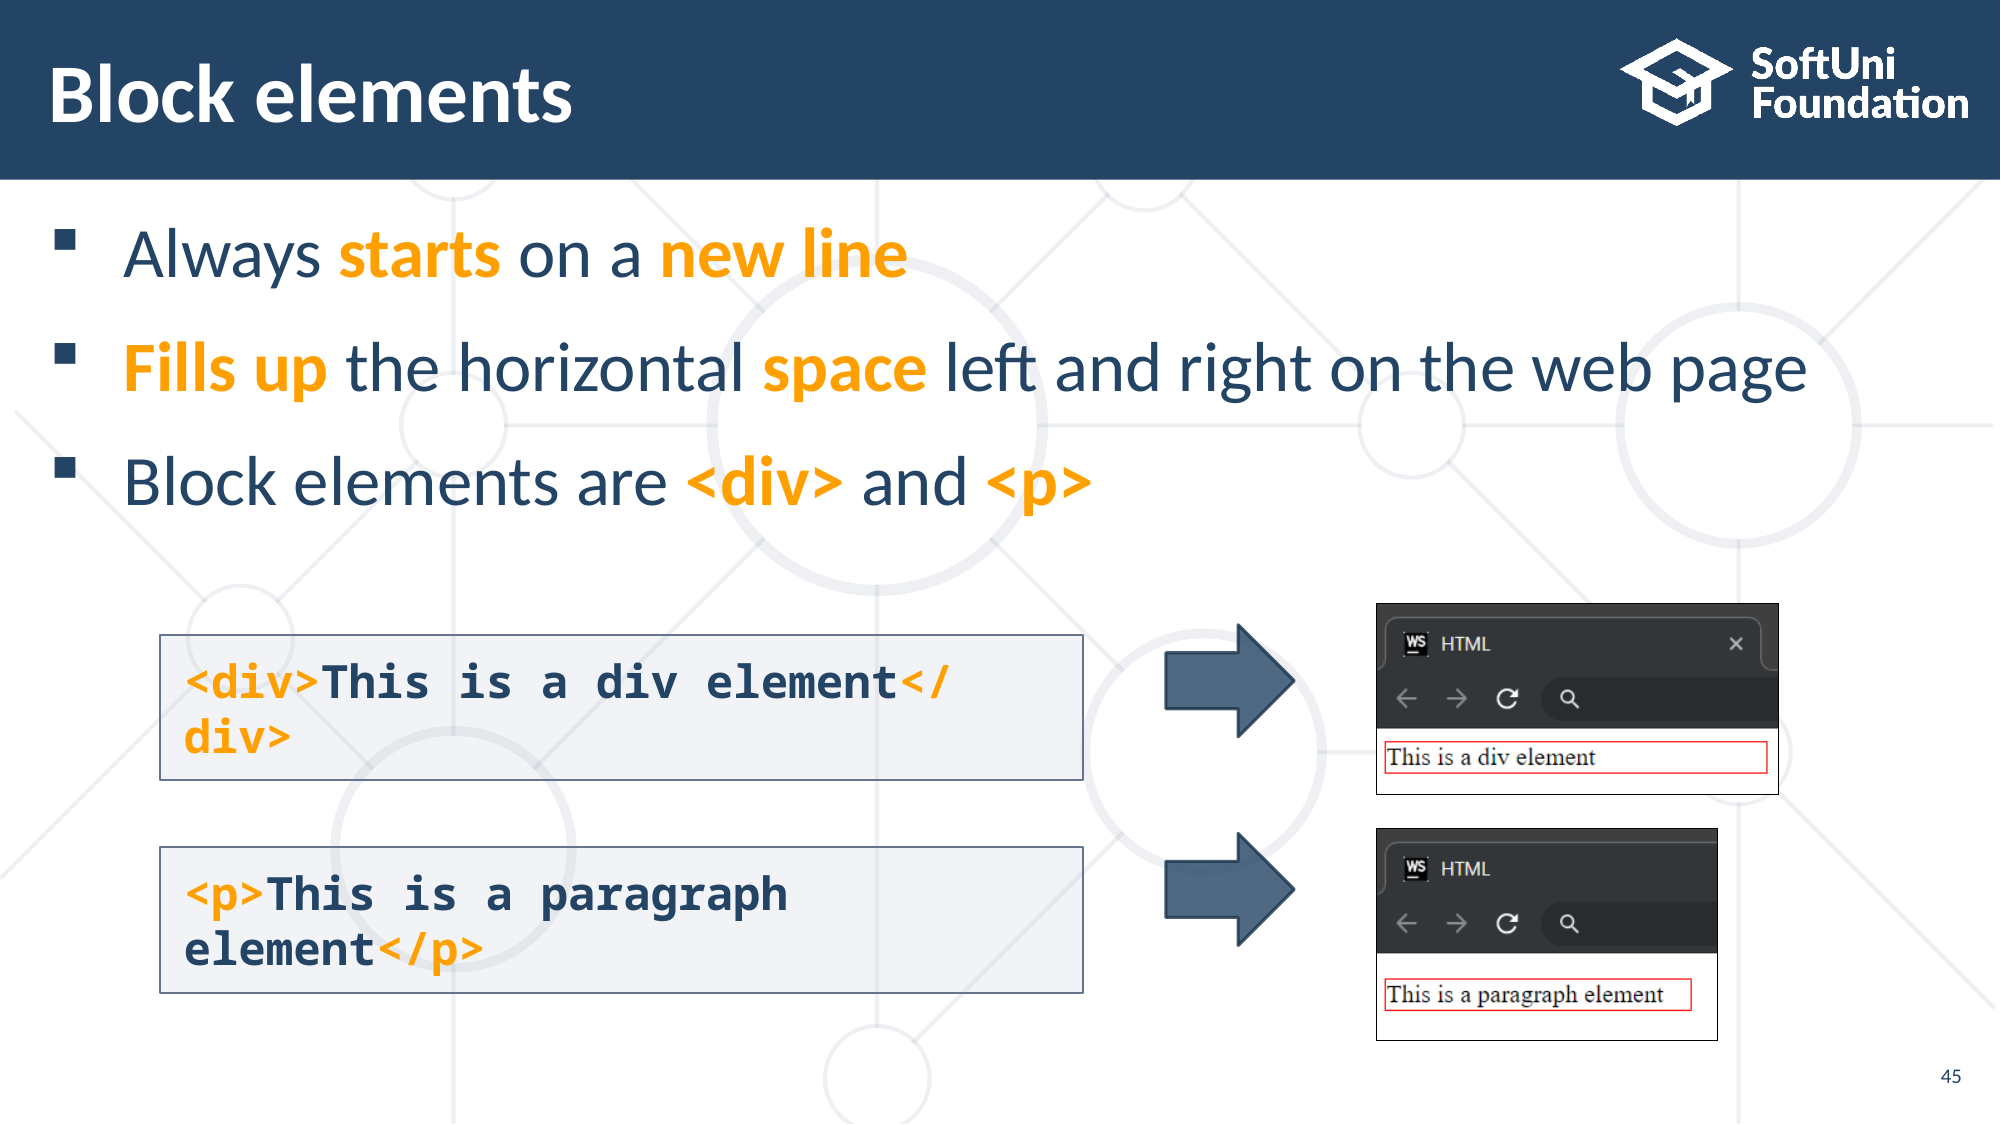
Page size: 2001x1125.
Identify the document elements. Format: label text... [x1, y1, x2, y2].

title Block elements [31, 16, 1591, 162]
text_box <p>This is a paragraph element</p> [159, 847, 1084, 993]
text_box <div>This is a div element</div> [159, 635, 1084, 781]
text_box [1163, 622, 1297, 739]
text_box [1163, 831, 1297, 948]
picture [1376, 603, 1779, 794]
slide_number 45 [1897, 1049, 1968, 1101]
picture [1619, 38, 1968, 126]
picture [1376, 828, 1718, 1041]
list Always starts on a new line Fills up the horizontal space left and right on the web page Block elements are <div> and <p> [31, 196, 1970, 1050]
